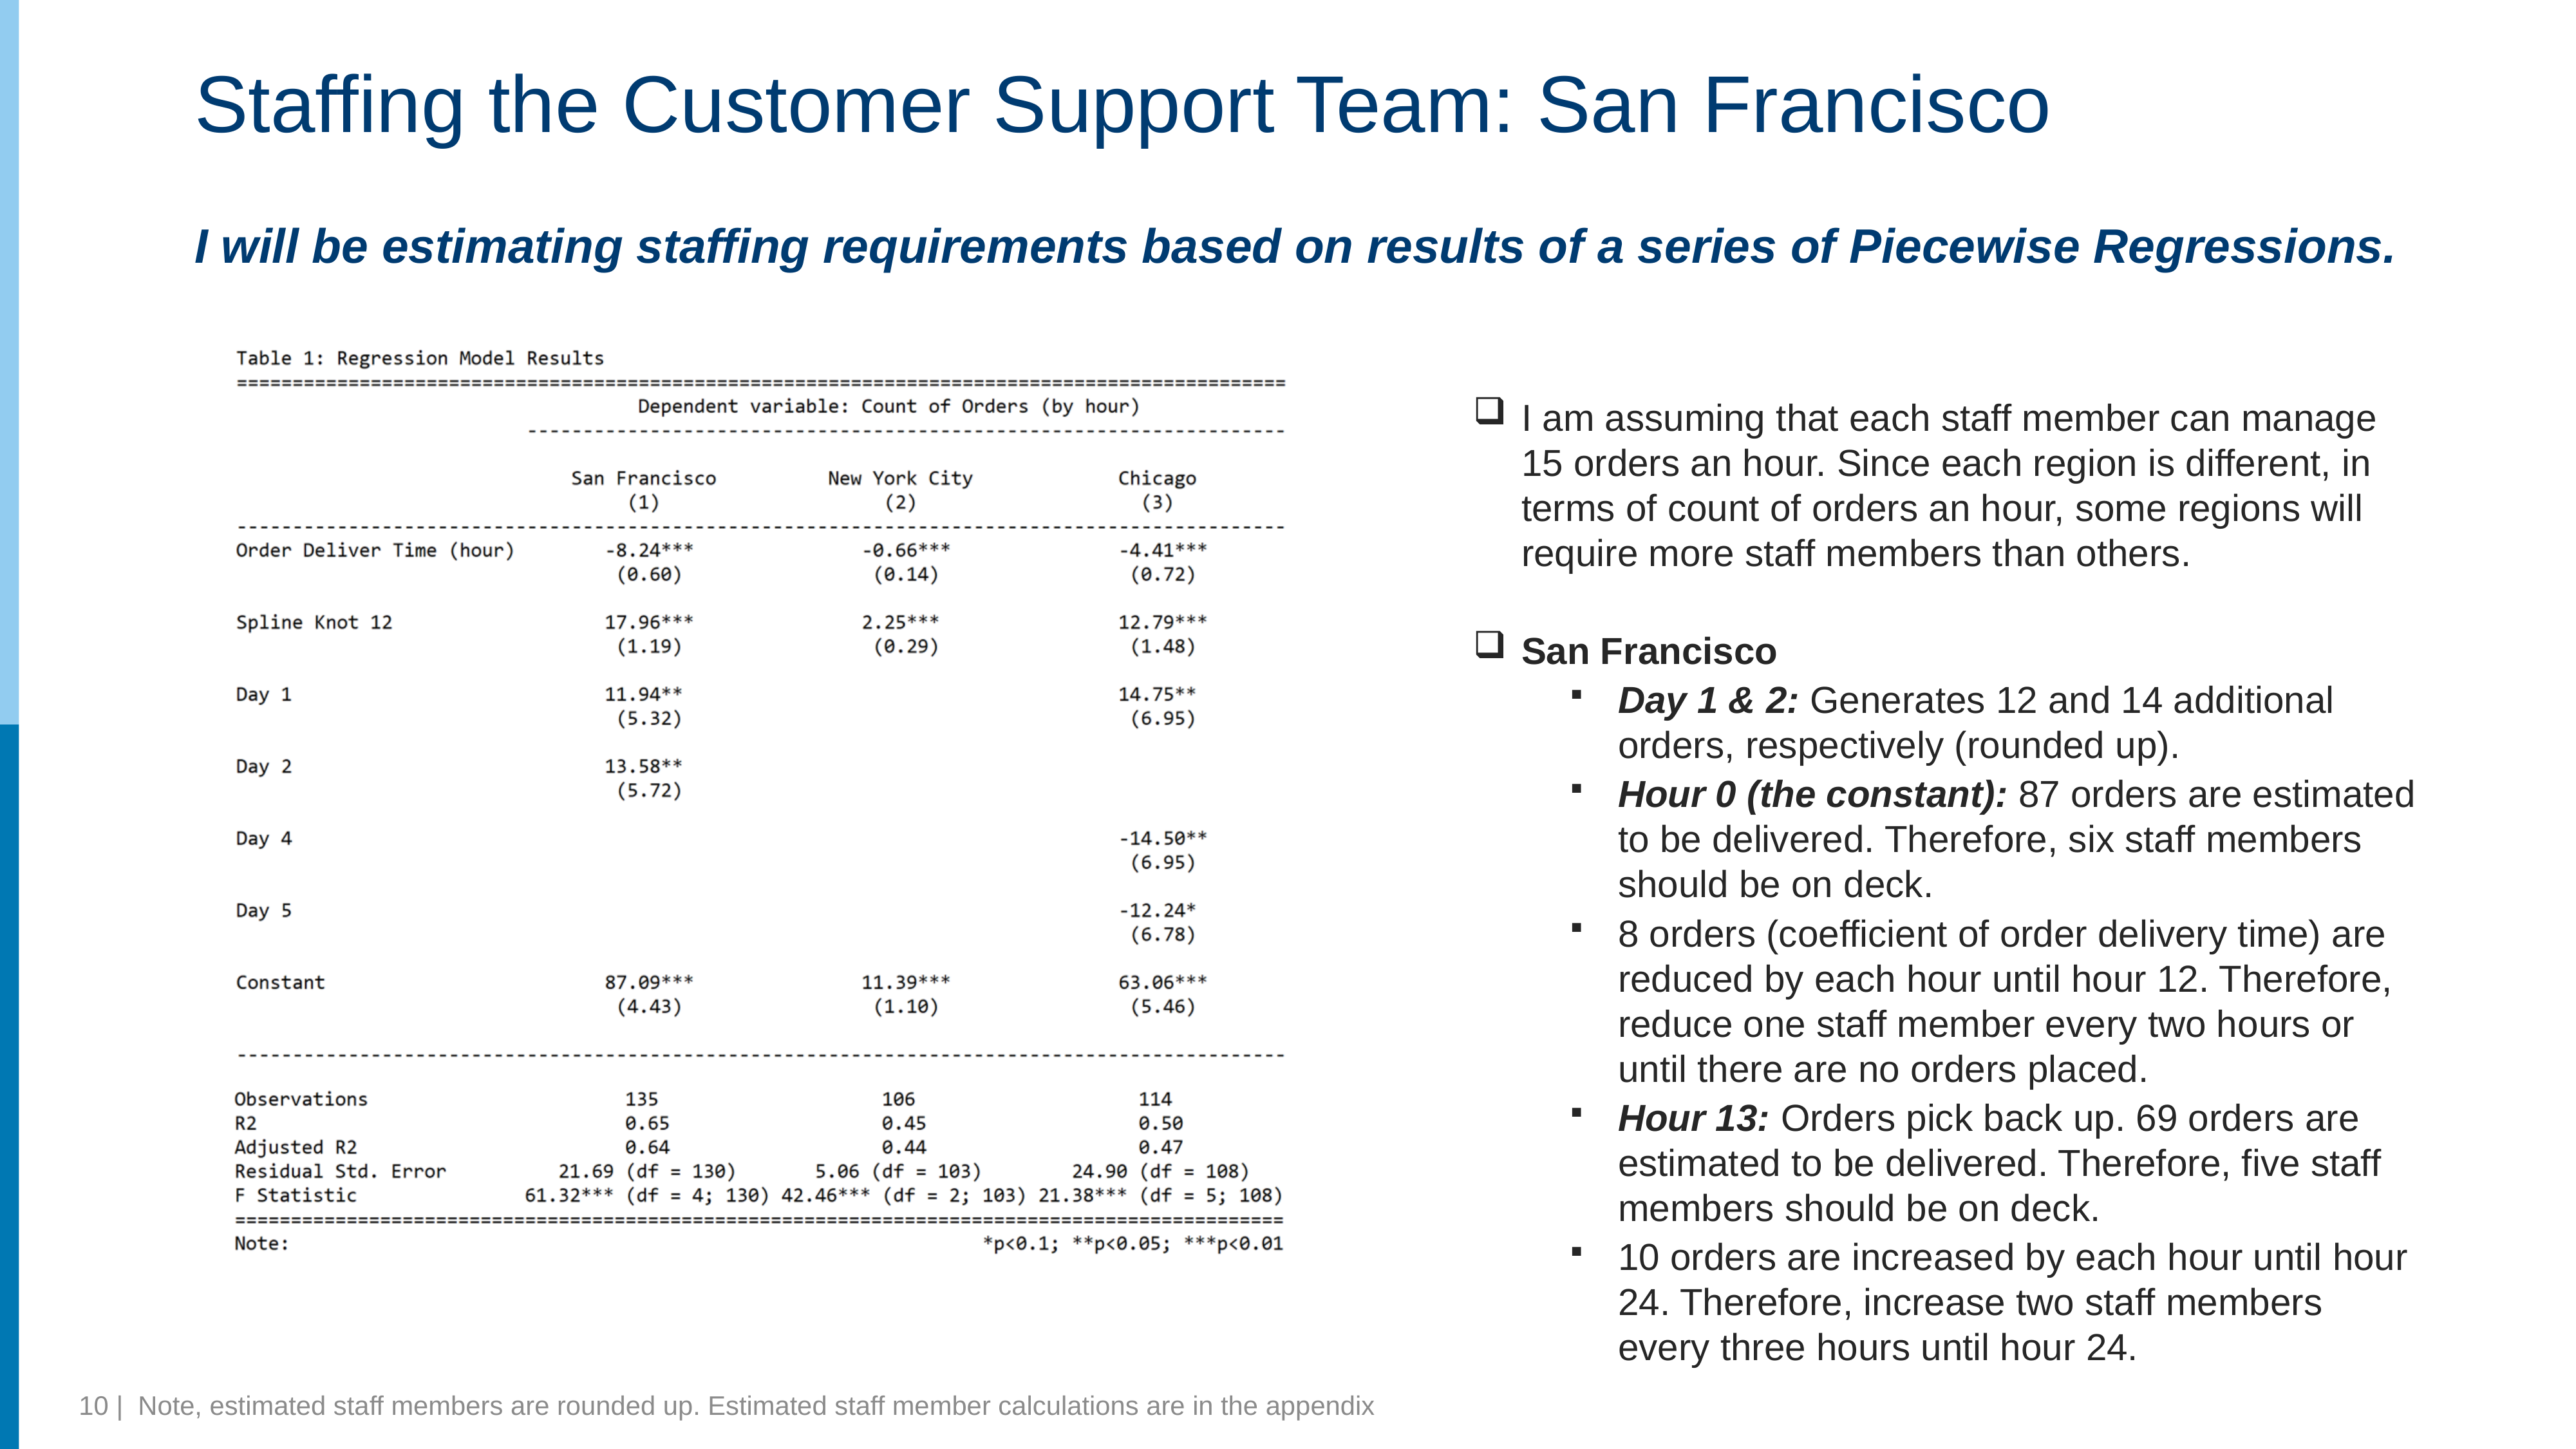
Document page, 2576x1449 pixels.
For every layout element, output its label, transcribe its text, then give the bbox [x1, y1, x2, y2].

text_box 10 | Note, estimated staff members are rounded up. Estimated staff member calculations are in the appendix [69, 1348, 1785, 1426]
text_box I am assuming that each staff member can manage 15 orders an hour. Since each region is different, in terms of count of orders an hour, some regions will require more staff members than others. San Francisco Day 1 & 2: Generates 12 and 14 additional orders, respectively (rounded up). Hour 0 (the constant): 87 orders are estimated to be delivered. Therefore, six staff members should be on deck. 8 orders (coefficient of order delivery time) are reduced by each hour until hour 12. Therefore, reduce one staff member every two hours or until there are no orders placed. Hour 13: Orders pick back up. 69 orders are estimated to be delivered. Therefore, five staff members should be on deck. 10 orders are increased by each hour until hour 24. Therefore, increase two staff members every three hours until hour 24. [1463, 388, 2430, 1372]
title Staffing the Customer Support Team: San Francisco [185, 47, 2491, 210]
list I will be estimating staffing requirements based on results of a series of Piecewise Regressions. [185, 210, 2552, 318]
picture [227, 332, 1295, 1263]
